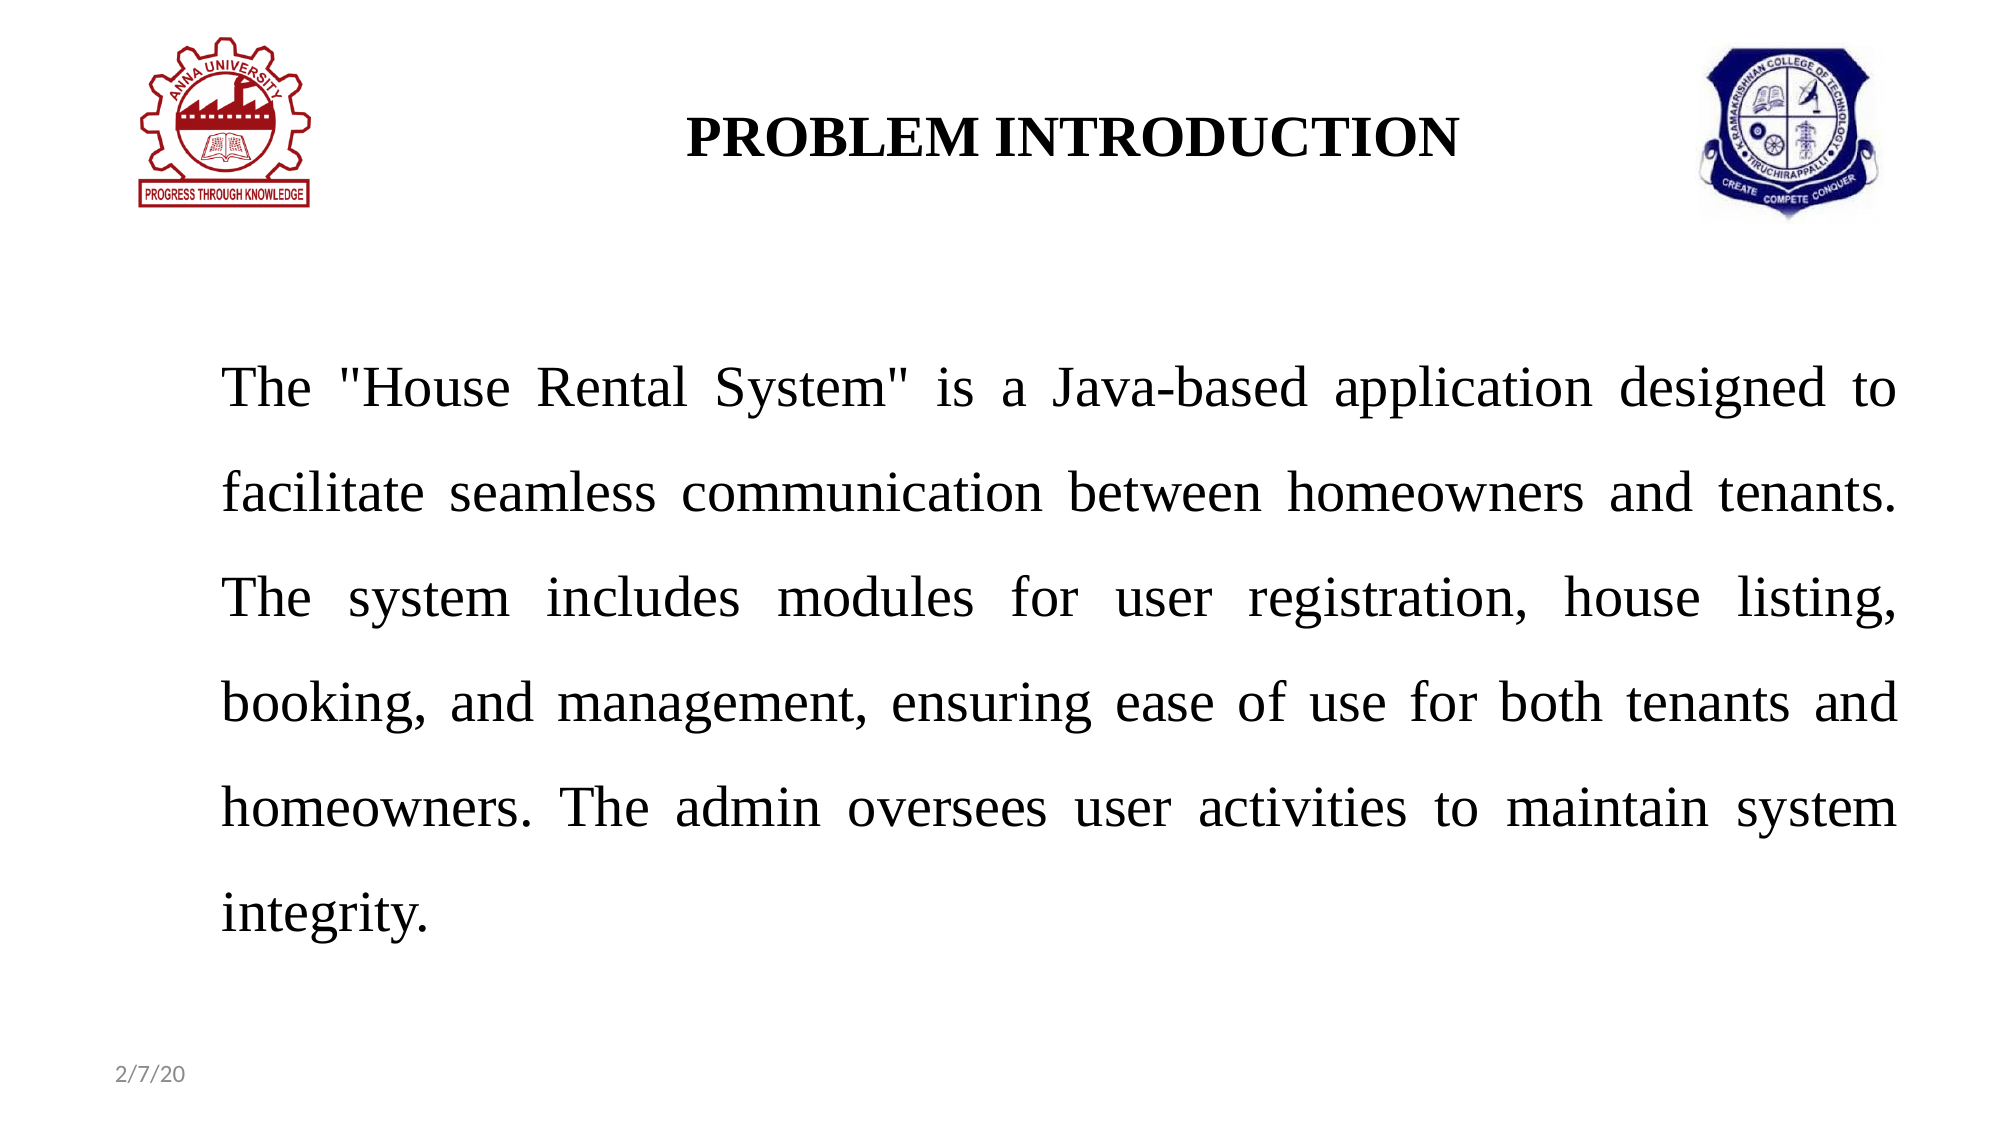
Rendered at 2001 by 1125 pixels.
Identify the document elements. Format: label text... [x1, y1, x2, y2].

picture [1695, 42, 1885, 224]
picture [136, 35, 312, 209]
text_box PROBLEM INTRODUCTION [671, 91, 1494, 176]
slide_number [99, 1042, 567, 1103]
text_box The "House Rental System" is a Java-based application designed to facilitate seamless communication between homeowners and tenants. The system includes modules for user registration, house listing, booking, and management, ensuring ease of use for both tenants and homeowners. The admin oversees user activities to maintain system integrity. [207, 305, 1914, 951]
